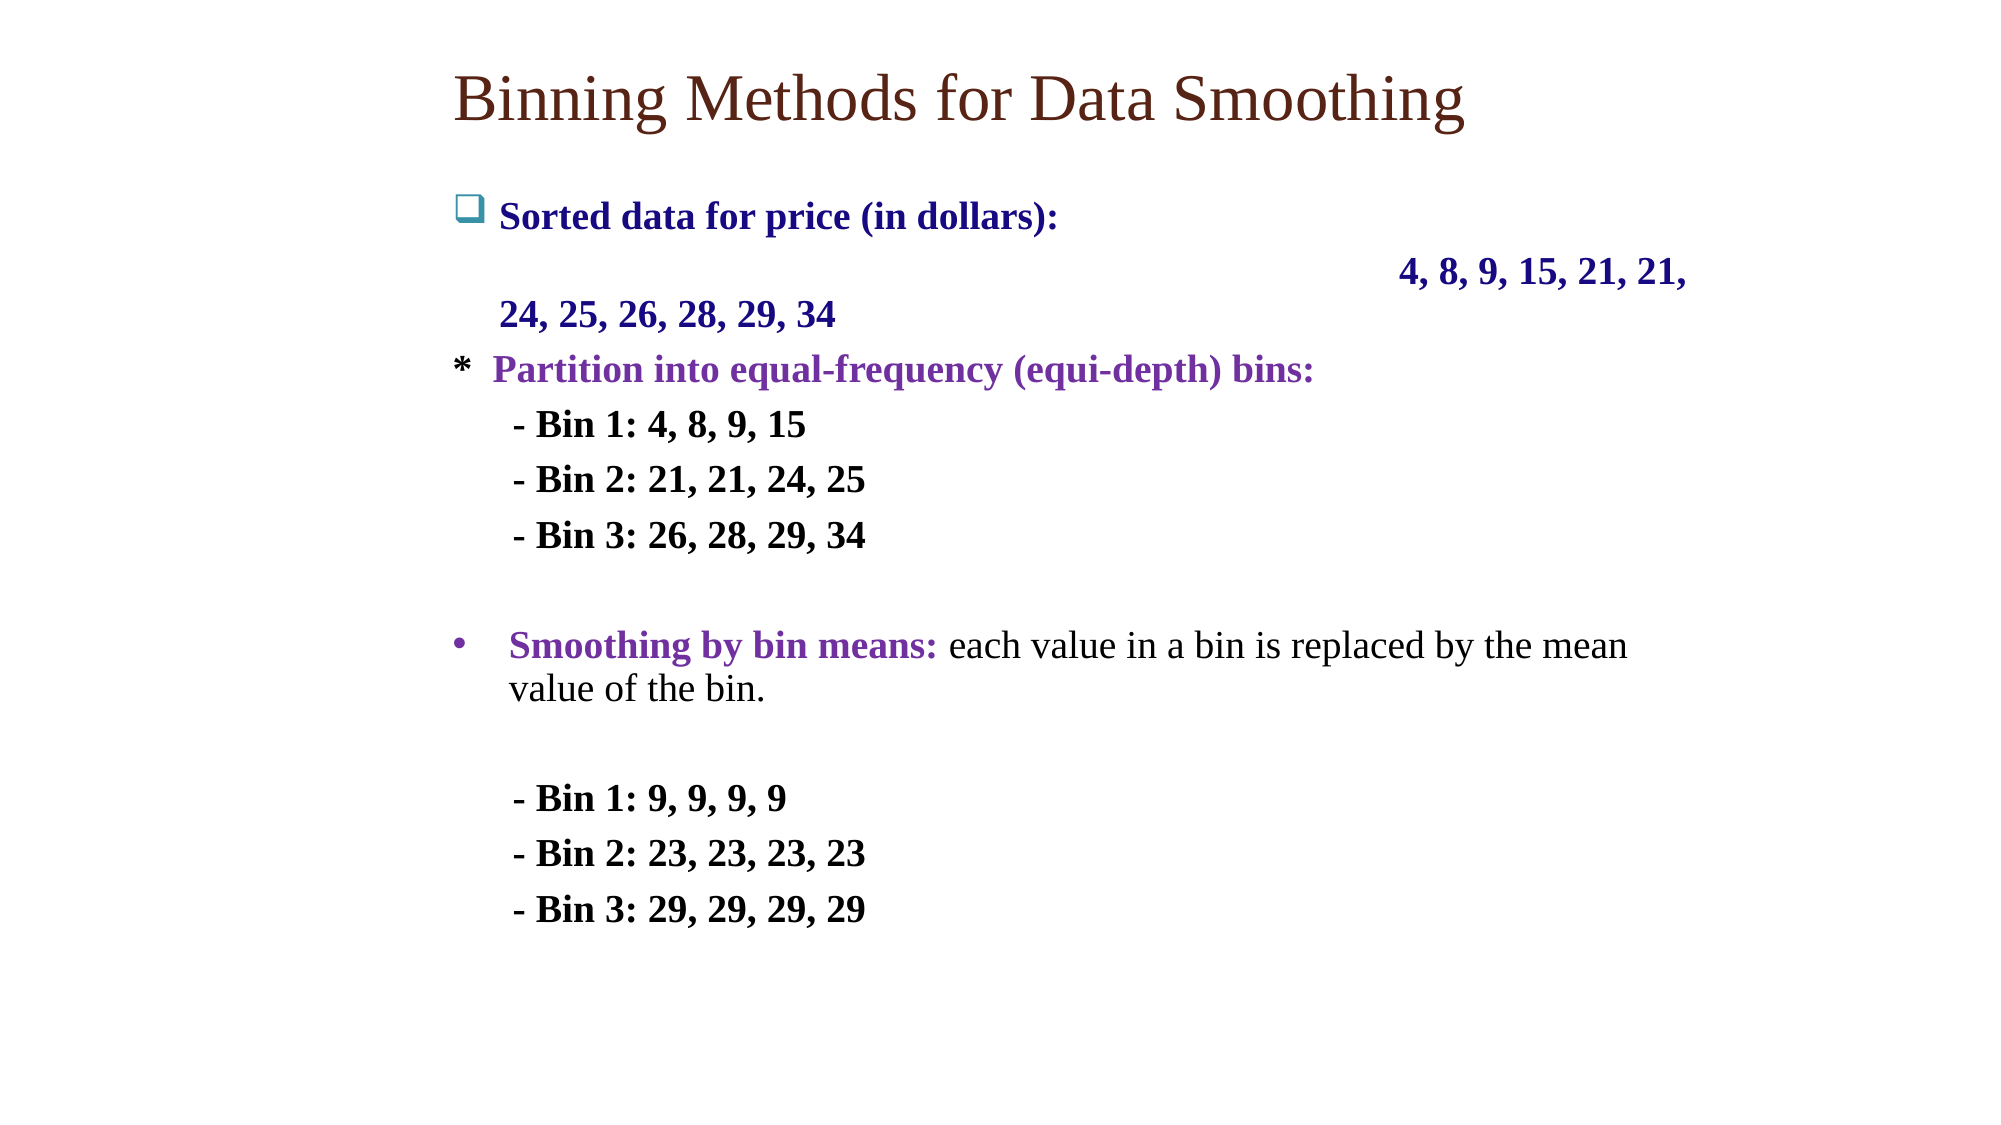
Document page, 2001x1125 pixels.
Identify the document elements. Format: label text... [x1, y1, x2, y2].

text_box Sorted data for price (in dollars): 4, 8, 9, 15, 21, 21, 24, 25, 26, 28, 29, 34 * Partition into equal-frequency (equi-depth) bins: - Bin 1: 4, 8, 9, 15 - Bin 2: 21, 21, 24, 25 - Bin 3: 26, 28, 29, 34 Smoothing by bin means: each value in a bin is replaced by the mean value of the bin. - Bin 1: 9, 9, 9, 9 - Bin 2: 23, 23, 23, 23 - Bin 3: 29, 29, 29, 29 [424, 187, 1713, 1088]
text_box Binning Methods for Data Smoothing [424, 31, 1496, 157]
